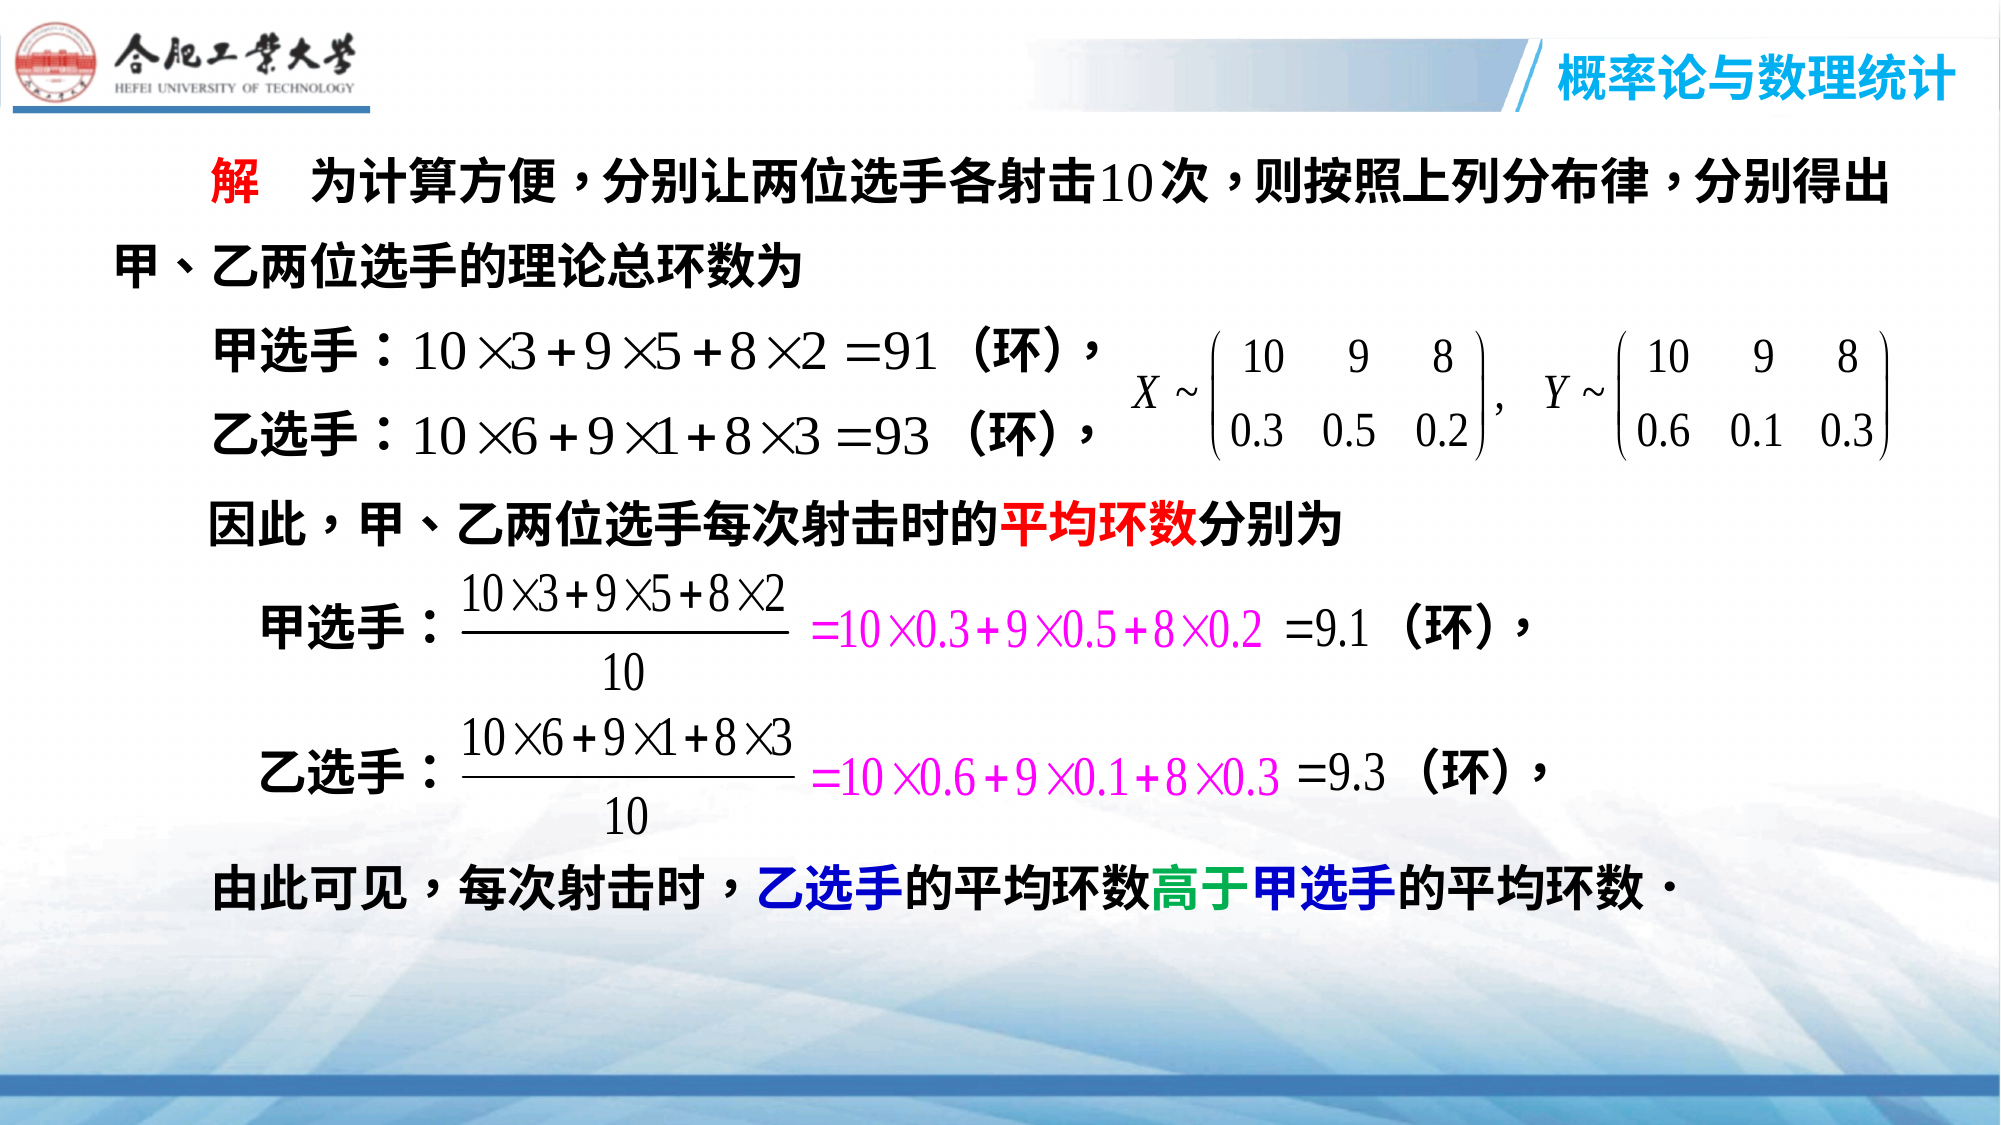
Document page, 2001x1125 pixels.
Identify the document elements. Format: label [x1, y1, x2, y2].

text_box [801, 567, 1361, 828]
text_box [111, 129, 1888, 495]
picture [0, 0, 2001, 1125]
text_box [207, 463, 1565, 827]
text_box [111, 827, 1792, 942]
text_box [1121, 321, 1960, 495]
